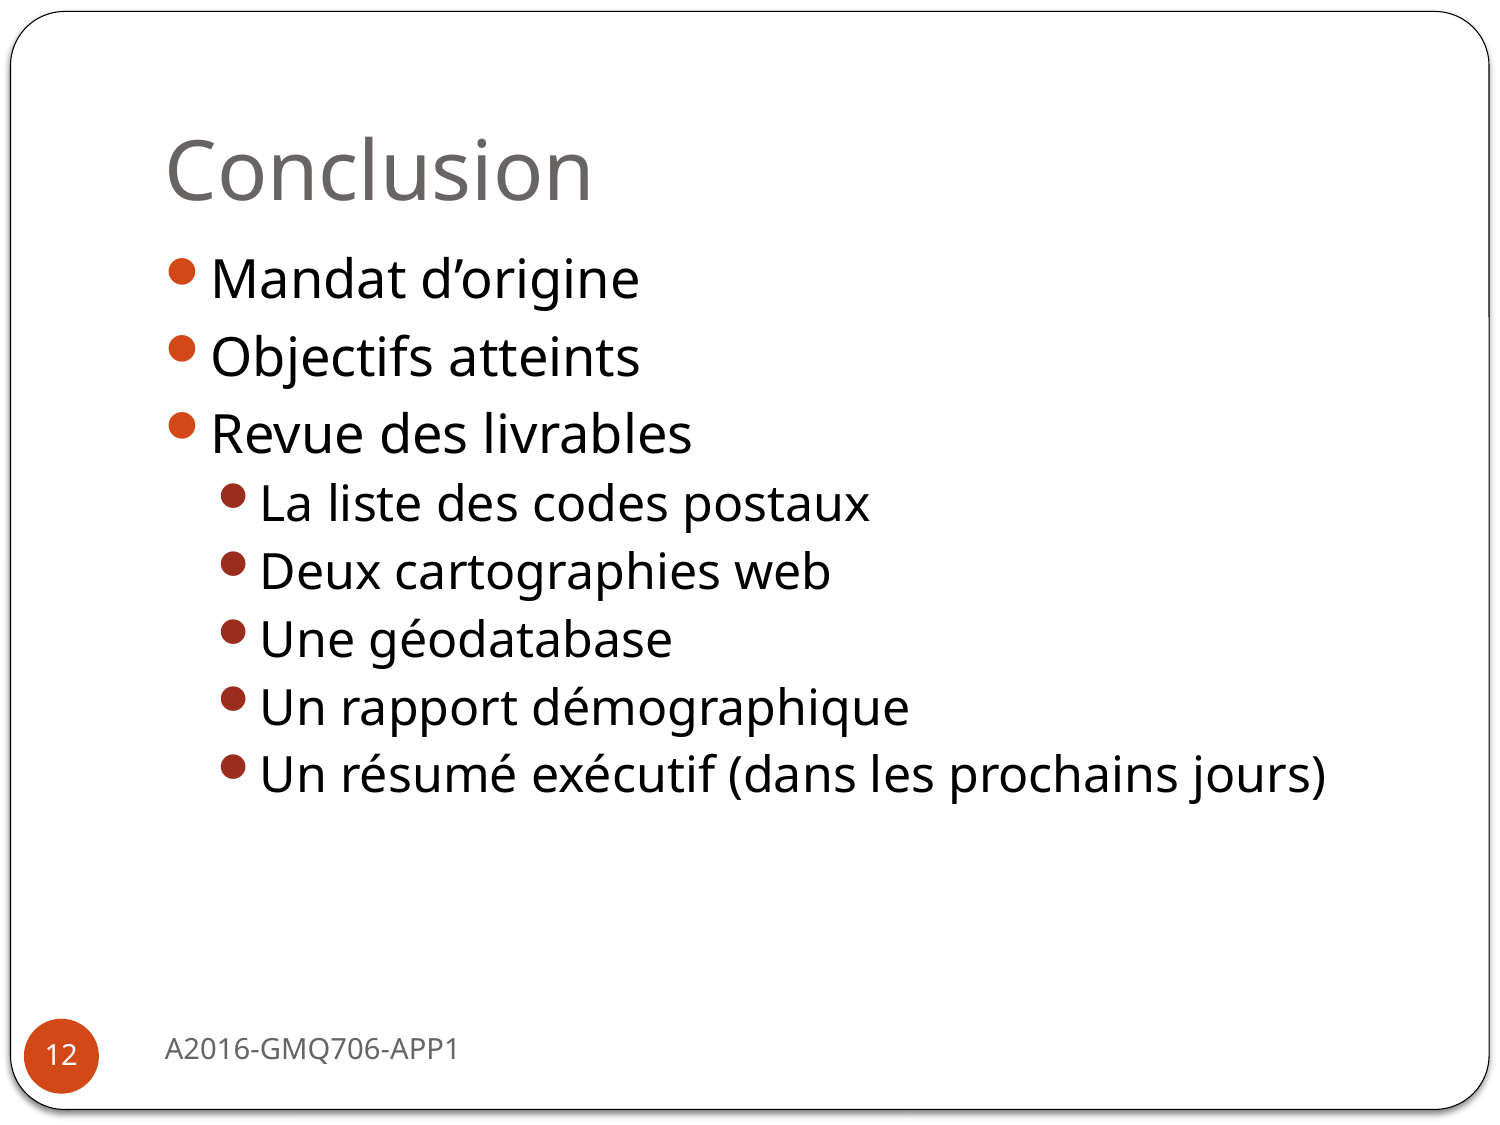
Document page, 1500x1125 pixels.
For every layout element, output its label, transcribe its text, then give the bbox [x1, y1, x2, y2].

footer A2016-GMQ706-APP1 [150, 1012, 800, 1088]
slide_number 12 [23, 1018, 99, 1094]
title Conclusion [150, 45, 1425, 233]
list Mandat d’origine Objectifs atteints Revue des livrables La liste des codes postaux Deux cartographies web Une géodatabase Un rapport démographique Un résumé exécutif (dans les prochains jours) [150, 237, 1425, 988]
